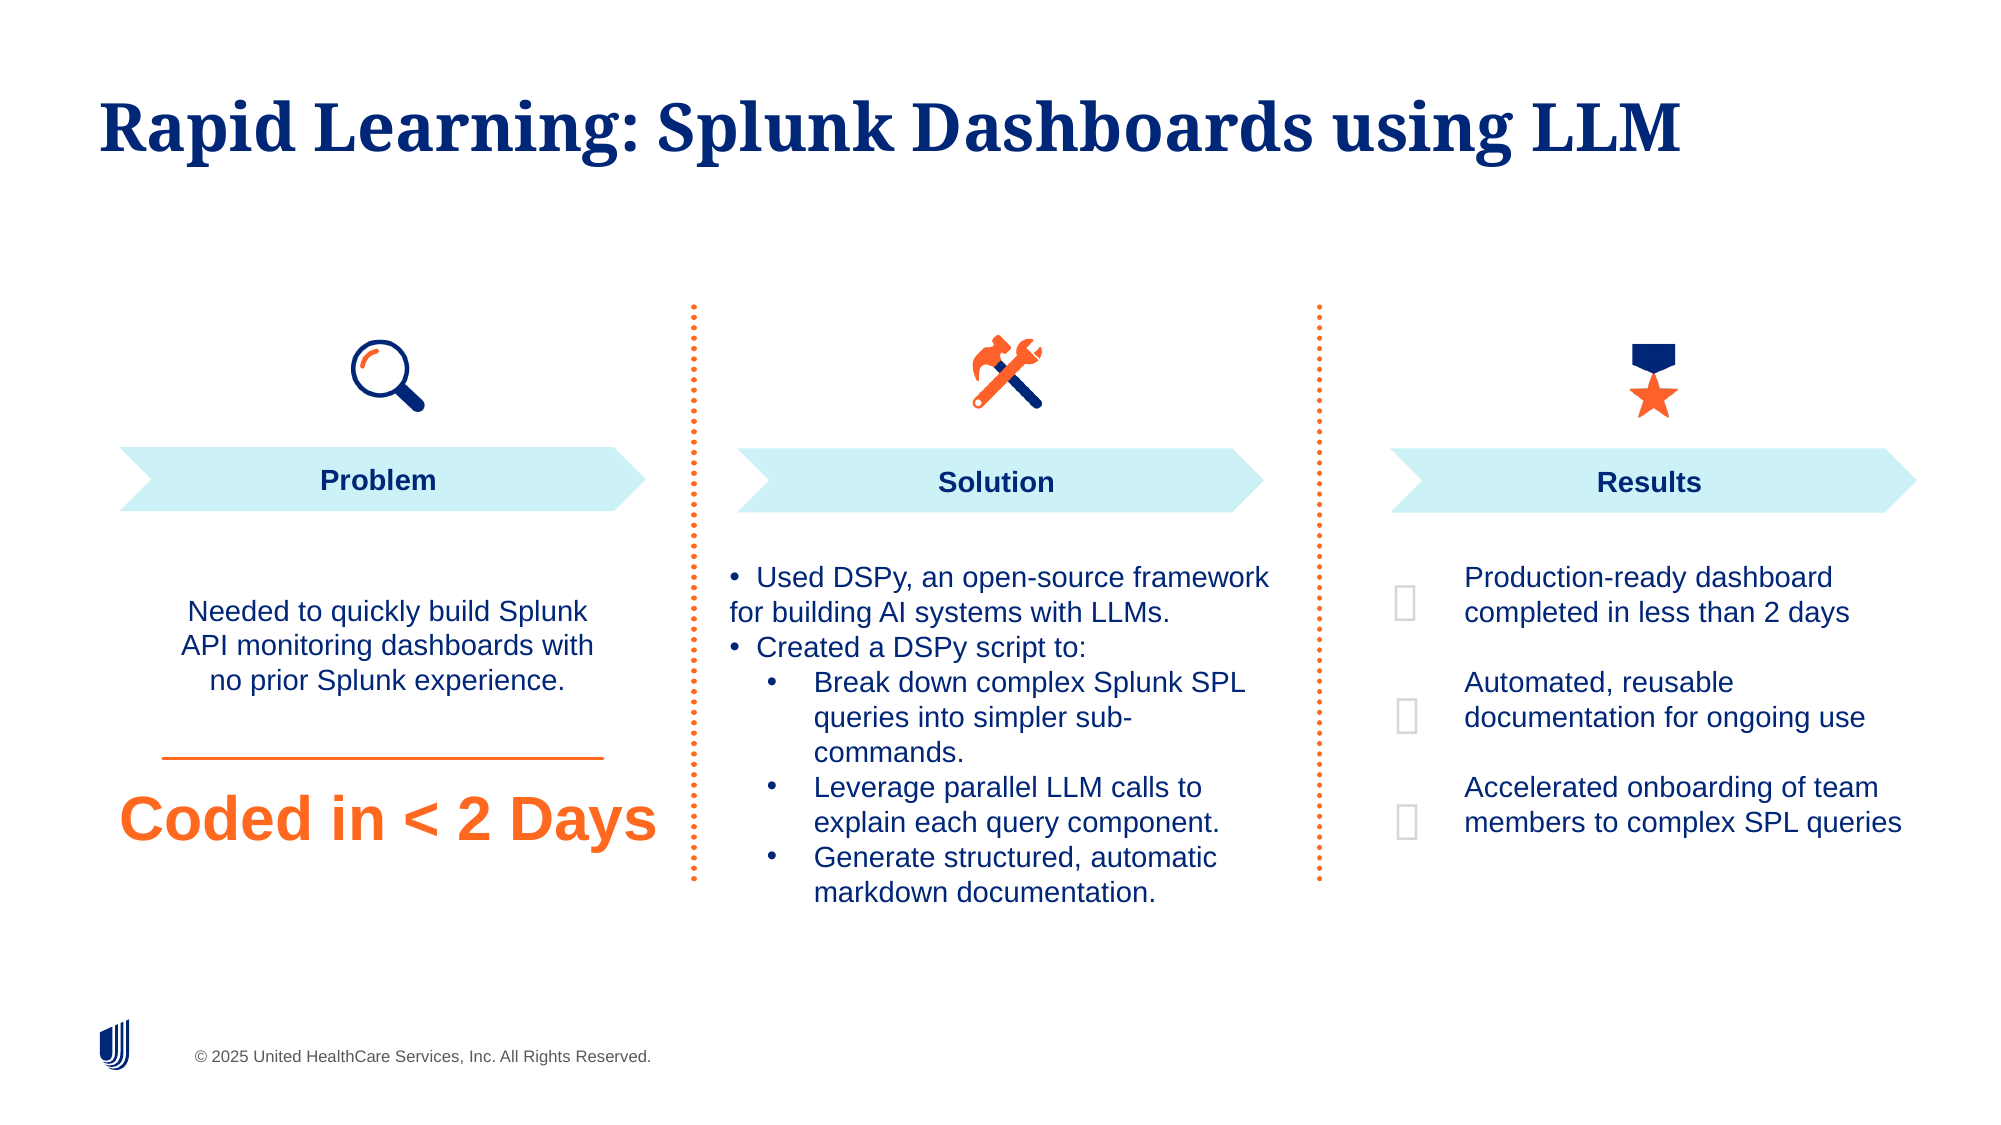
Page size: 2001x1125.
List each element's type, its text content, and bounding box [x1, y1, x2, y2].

text_box Coded in < 2 Days [695, 777, 702, 853]
text_box 🥉 [1378, 783, 1457, 859]
picture [342, 330, 433, 421]
text_box 🥈 [1377, 677, 1456, 753]
title Rapid Learning: Splunk Dashboards using LLM [84, 77, 1809, 198]
text_box Results [1390, 448, 1918, 513]
text_box Coded in < 2 Days [119, 777, 693, 853]
text_box Production-ready dashboard completed in less than 2 days Automated, reusable documentation for ongoing use Accelerated onboarding of team members to complex SPL queries [1464, 558, 1934, 839]
text_box Used DSPy, an open-source framework for building AI systems with LLMs. Created a DSPy script to: Break down complex Splunk SPL queries into simpler sub-commands. Leverage parallel LLM calls to explain each query component. Generate structured, automatic markdown documentation. [729, 558, 1285, 909]
picture [961, 326, 1052, 417]
picture [1608, 335, 1699, 426]
text_box Problem [119, 447, 646, 512]
text_box Solution [737, 448, 1265, 513]
text_box Needed to quickly build Splunk API monitoring dashboards with no prior Splunk experience. [177, 591, 598, 732]
text_box 🥇 [1375, 563, 1455, 639]
